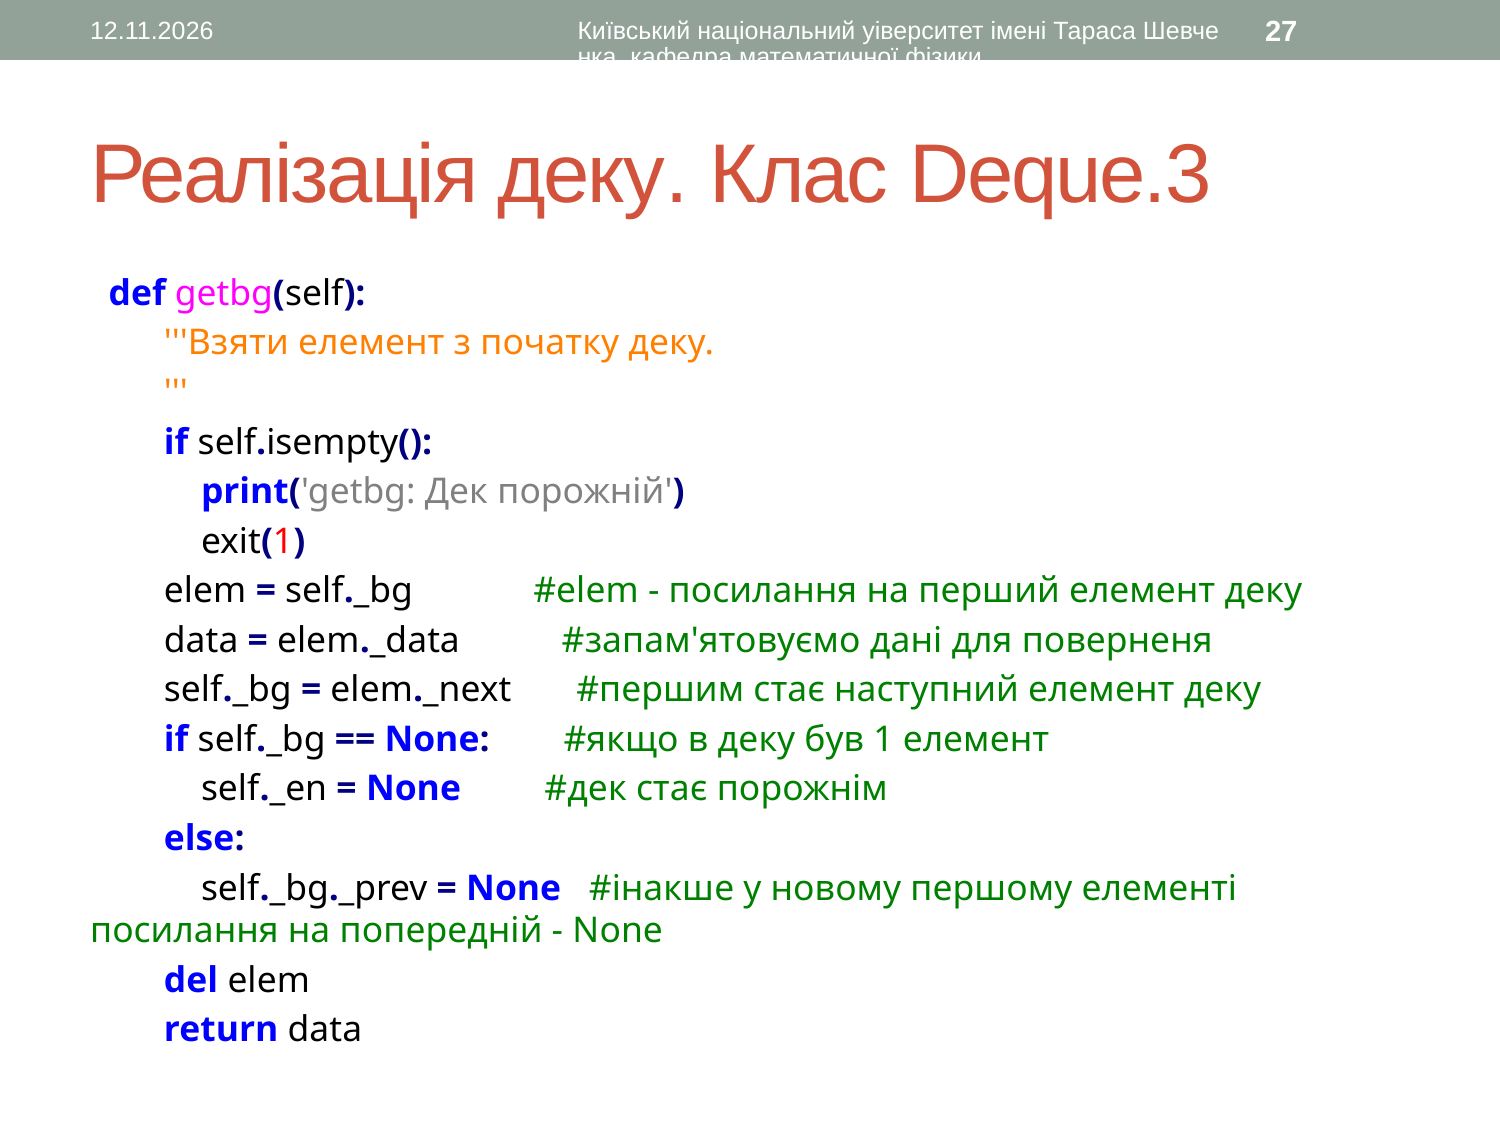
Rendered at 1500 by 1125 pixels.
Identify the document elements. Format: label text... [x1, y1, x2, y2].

list def getbg(self): '''Взяти елемент з початку деку. ''' if self.isempty(): print('getbg: Дек порожній') exit(1) elem = self._bg #elem - посилання на перший елемент деку data = elem._data #запам'ятовуємо дані для поверненя self._bg = elem._next #першим стає наступний елемент деку if self._bg == None: #якщо в деку був 1 елемент self._en = None #дек стає порожнім else: self._bg._prev = None #інакше у новому першому елементі посилання на попередній - None del elem return data [75, 262, 1425, 1063]
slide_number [75, 3, 550, 57]
footer Київський національний уіверситет імені Тараса Шевченка, кафедра математичної фізики [562, 3, 1238, 57]
title Реалізація деку. Клас Deque.3 [75, 87, 1425, 250]
slide_number 27 [1250, 3, 1425, 57]
